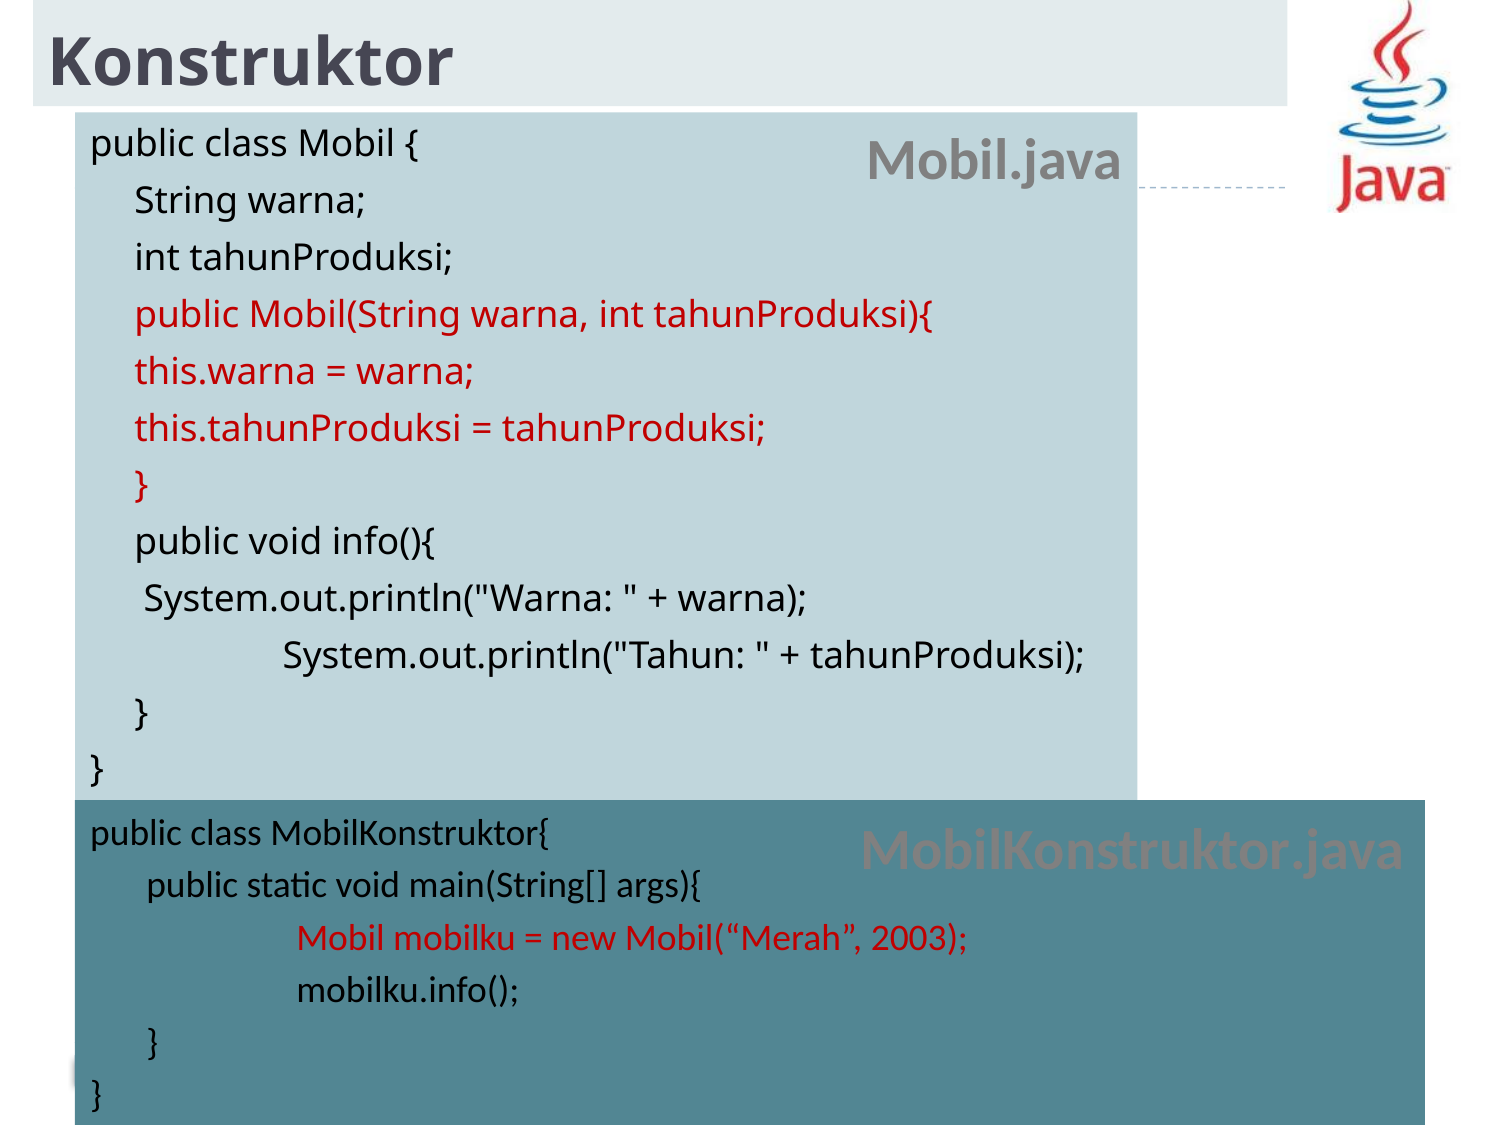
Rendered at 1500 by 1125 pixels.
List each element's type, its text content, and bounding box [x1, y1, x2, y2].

picture [1287, 0, 1500, 213]
title Konstruktor [33, 0, 1287, 107]
text_box MobilKonstruktor.java [845, 803, 1420, 889]
list public class Mobil { String warna; int tahunProduksi; public Mobil(String warna, int tahunProduksi){ this.warna = warna; this.tahunProduksi = tahunProduksi; } public void info(){ System.out.println("Warna: " + warna); System.out.println("Tahun: " + tahunProduksi); } } [75, 112, 1138, 800]
text_box public class MobilKonstruktor{ public static void main(String[] args){ Mobil mobilku = new Mobil(“Merah”, 2003); mobilku.info(); } } [74, 800, 1425, 1125]
text_box Mobil.java [851, 114, 1138, 199]
